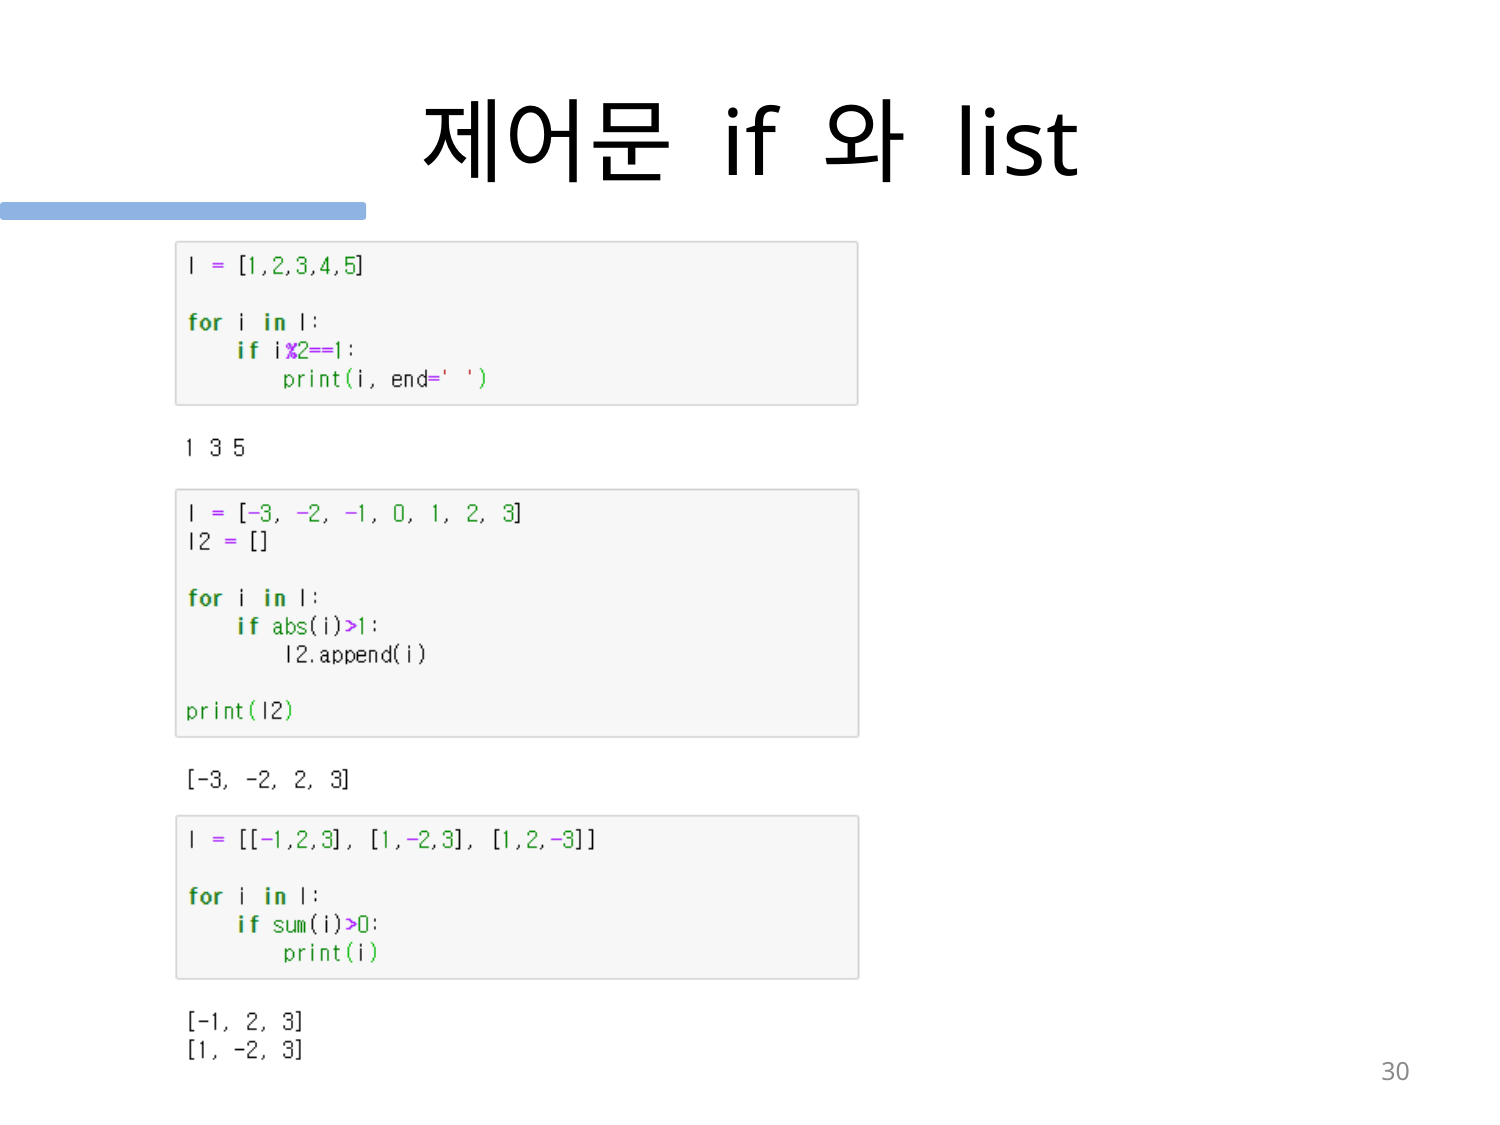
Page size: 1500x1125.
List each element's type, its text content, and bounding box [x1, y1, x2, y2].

picture [169, 235, 866, 461]
picture [169, 478, 869, 797]
text_box [0, 200, 75, 222]
picture [170, 809, 869, 1071]
slide_number 30 [1074, 1042, 1425, 1103]
title 제어문 if 와 list [75, 45, 1425, 233]
